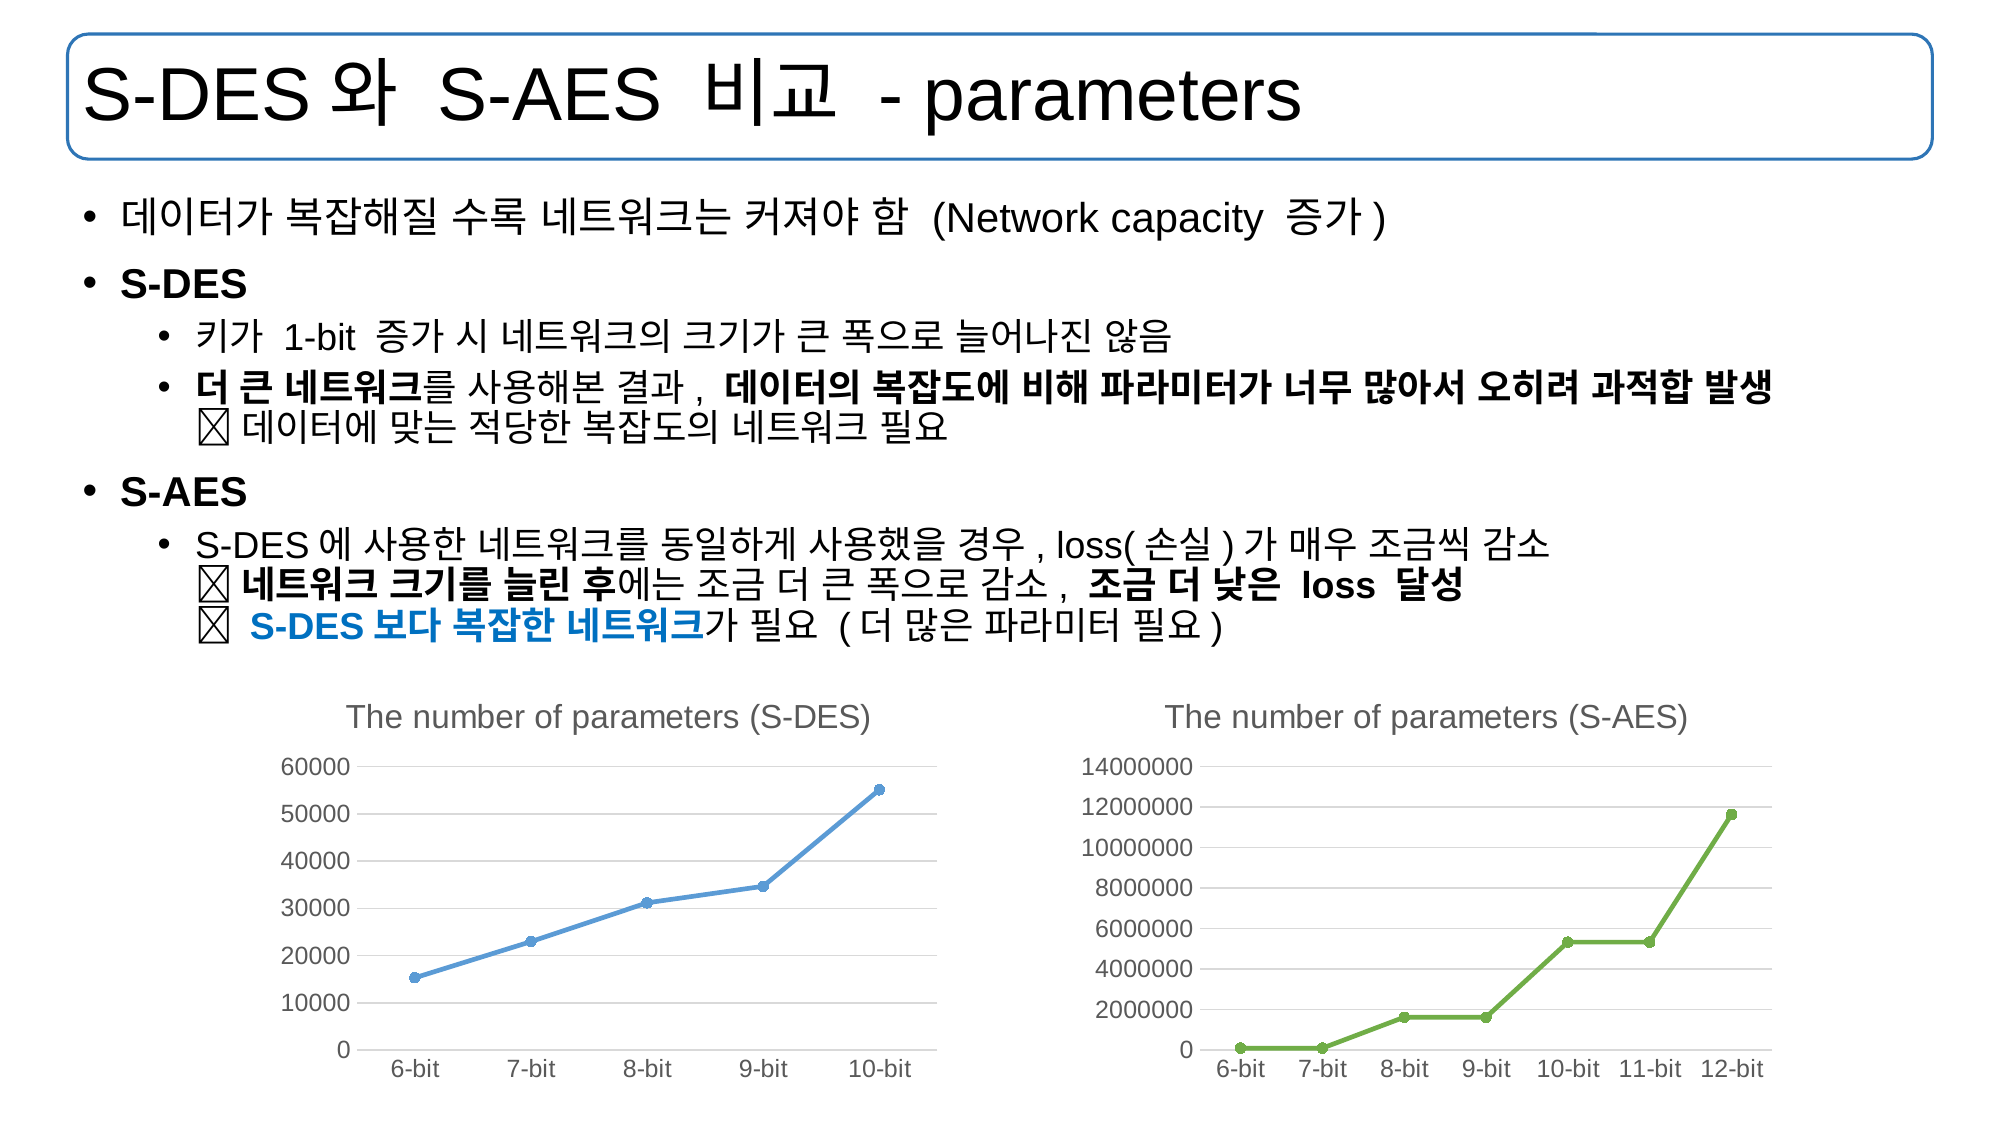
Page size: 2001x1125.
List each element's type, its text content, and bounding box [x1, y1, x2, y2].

chart [266, 672, 951, 1091]
title S-DES와 S-AES 비교 - parameters [67, 34, 1933, 160]
chart [1066, 672, 1787, 1091]
list 데이터가 복잡해질 수록 네트워크는 커져야 함 (Network capacity 증가) S-DES 키가 1-bit 증가 시 네트워크의 크기가 큰 폭으로 늘어나진 않음 더 큰 네트워크를 사용해본 결과, 데이터의 복잡도에 비해 파라미터가 너무 많아서 오히려 과적합 발생  데이터에 맞는 적당한 복잡도의 네트워크 필요 S-AES S-DES에 사용한 네트워크를 동일하게 사용했을 경우, loss(손실)가 매우 조금씩 감소  네트워크 크기를 늘린 후에는 조금 더 큰 폭으로 감소, 조금 더 낮은 loss 달성  S-DES보다 복잡한 네트워크가 필요 (더 많은 파라미터 필요) [67, 189, 1933, 1019]
